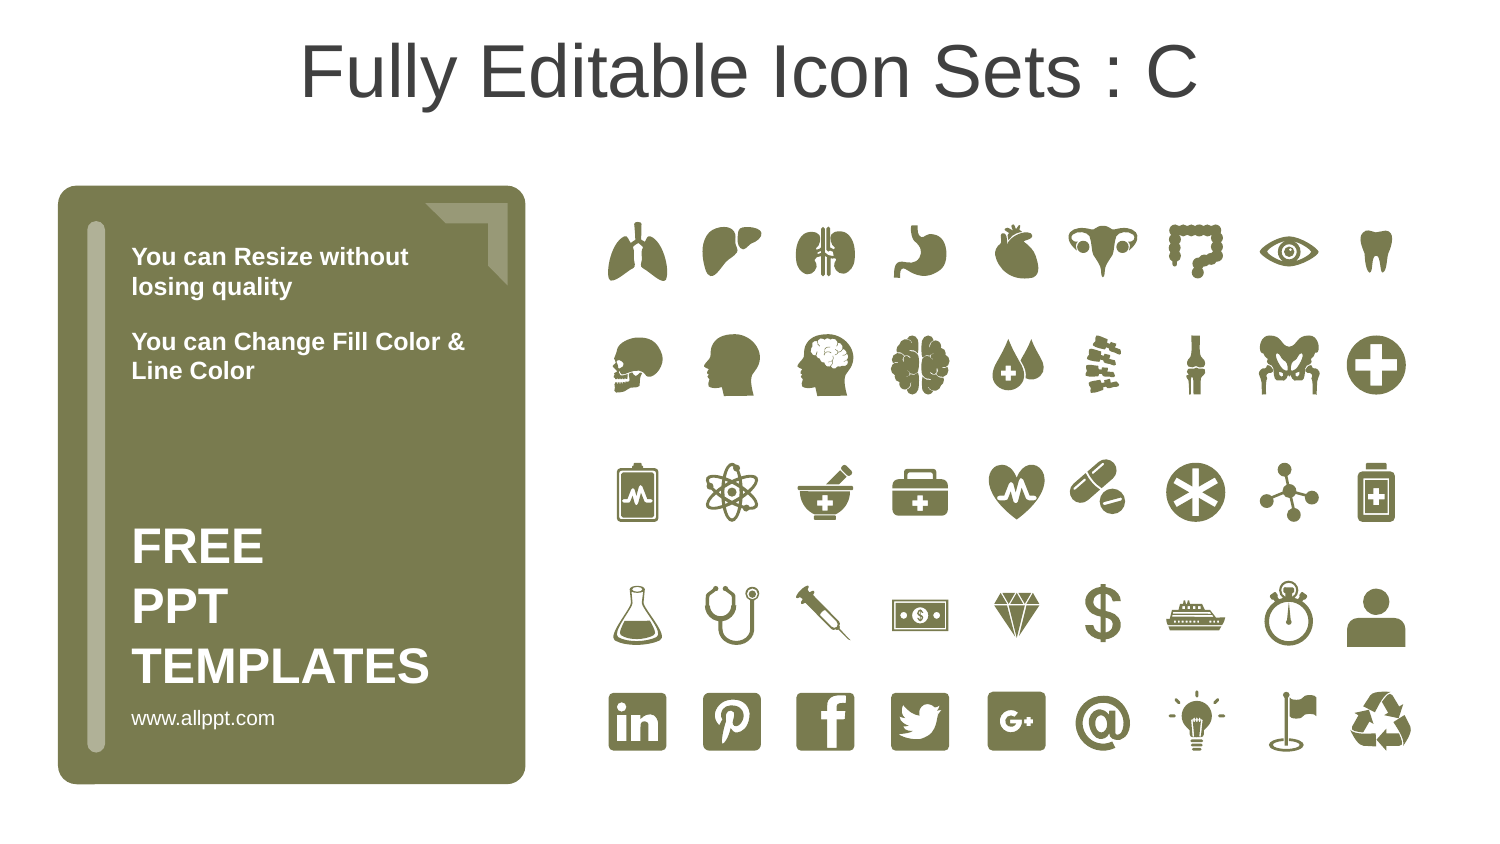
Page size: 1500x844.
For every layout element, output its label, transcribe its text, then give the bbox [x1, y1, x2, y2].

text_box [611, 583, 665, 647]
text_box [891, 223, 949, 280]
text_box [795, 462, 856, 522]
text_box [1266, 689, 1319, 754]
text_box [1166, 688, 1221, 753]
text_box [793, 224, 857, 279]
text_box [700, 690, 764, 753]
text_box [1262, 578, 1316, 648]
text_box [1164, 598, 1228, 633]
list Fully Editable Icon Sets : C [0, 20, 1500, 115]
text_box [890, 466, 950, 518]
text_box [985, 689, 1048, 753]
text_box [1257, 234, 1321, 269]
text_box [986, 462, 1047, 522]
text_box [1358, 228, 1395, 275]
text_box [795, 332, 856, 399]
text_box [1164, 460, 1228, 524]
text_box [1166, 222, 1226, 281]
text_box [610, 335, 665, 395]
text_box [703, 460, 761, 524]
text_box [990, 336, 1046, 393]
text_box [614, 460, 661, 524]
text_box [1184, 333, 1208, 397]
text_box [889, 690, 952, 753]
text_box [1257, 460, 1321, 524]
text_box [1073, 693, 1133, 753]
text_box [992, 590, 1042, 640]
text_box You can Change Fill Color & Line Color [116, 317, 483, 393]
text_box [606, 219, 670, 283]
text_box [1083, 582, 1123, 645]
text_box [1348, 689, 1413, 753]
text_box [703, 333, 761, 397]
text_box FREE PPT TEMPLATES [116, 505, 483, 701]
text_box [890, 597, 951, 633]
text_box [794, 690, 857, 753]
text_box [1067, 457, 1128, 517]
text_box [606, 690, 669, 753]
text_box [700, 224, 764, 279]
text_box [1355, 460, 1397, 524]
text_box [1084, 335, 1122, 395]
text_box [794, 583, 853, 643]
text_box [1344, 333, 1408, 397]
text_box [888, 333, 952, 397]
text_box [1256, 333, 1322, 397]
text_box [993, 222, 1041, 281]
text_box You can Resize without losing quality [116, 233, 483, 309]
text_box [1066, 223, 1140, 280]
text_box www.allppt.com [116, 701, 483, 737]
text_box [1215, 712, 1228, 720]
text_box [1345, 586, 1408, 650]
text_box [702, 583, 762, 648]
